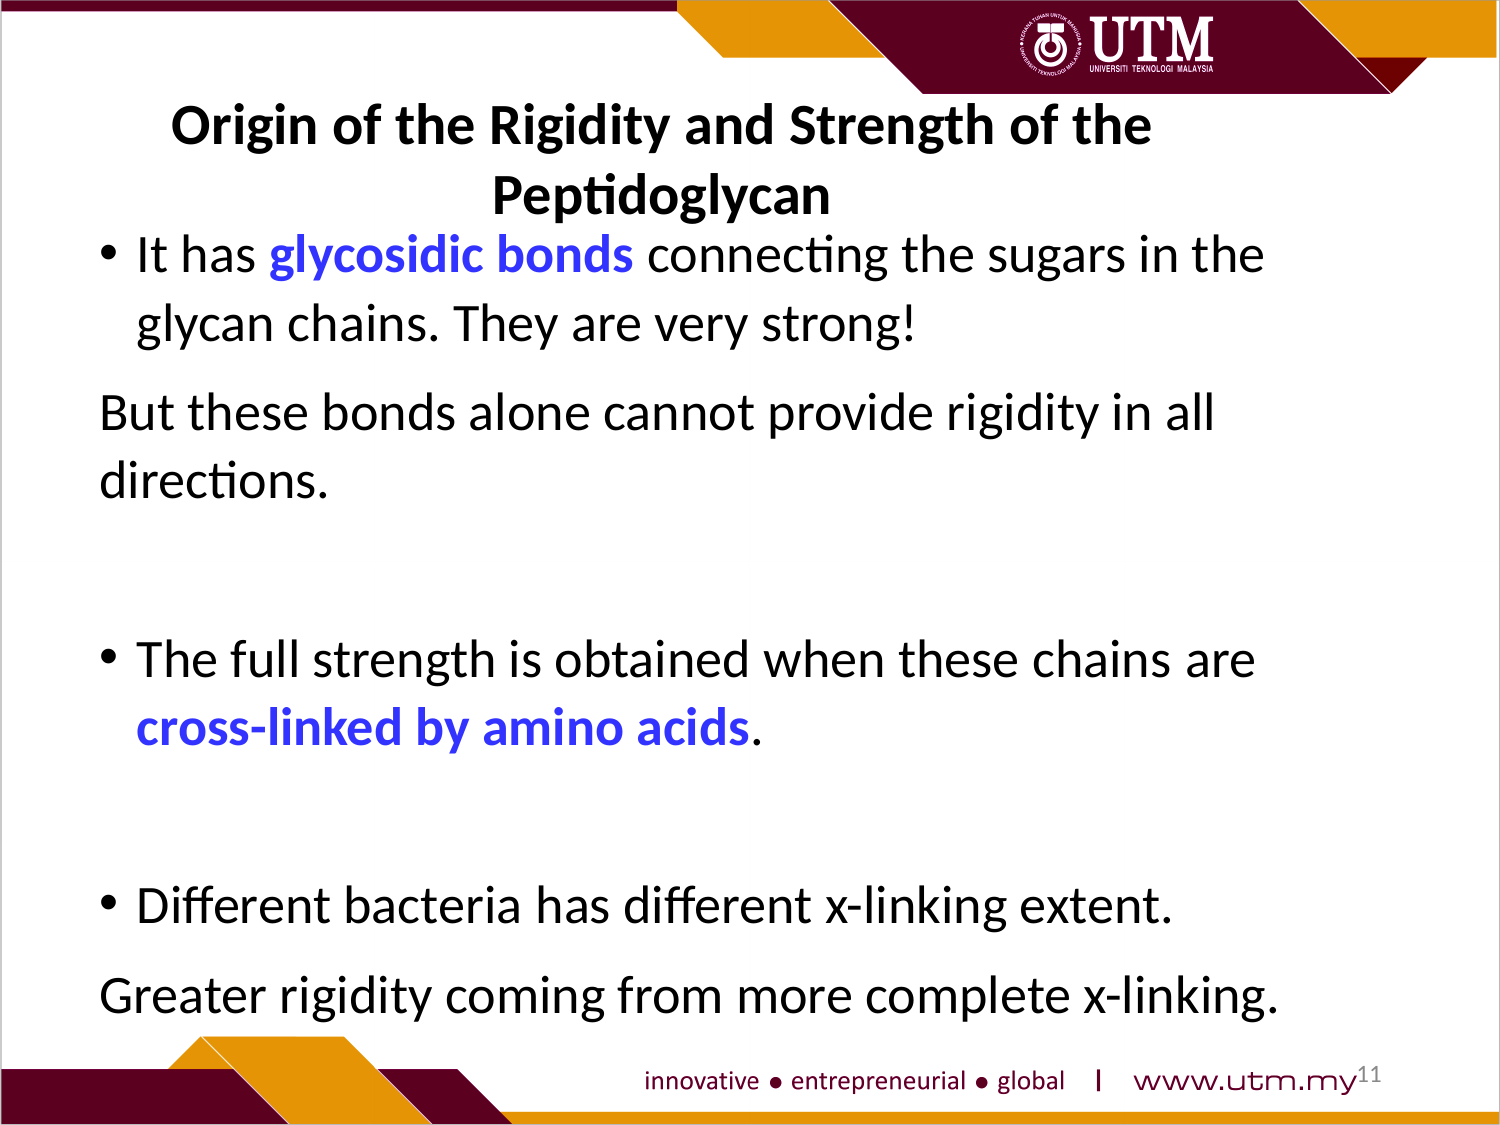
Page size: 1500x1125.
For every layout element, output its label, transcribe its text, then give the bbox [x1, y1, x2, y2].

picture [0, 0, 1500, 1125]
list It has glycosidic bonds connecting the sugars in the glycan chains. They are very strong! But these bonds alone cannot provide rigidity in all directions. The full strength is obtained when these chains are cross-linked by amino acids. Different bacteria has different x-linking extent. Greater rigidity coming from more complete x-linking. [84, 207, 1397, 1063]
text_box Origin of the Rigidity and Strength of the Peptidoglycan [0, 78, 1325, 234]
slide_number 11 [1059, 1063, 1397, 1103]
